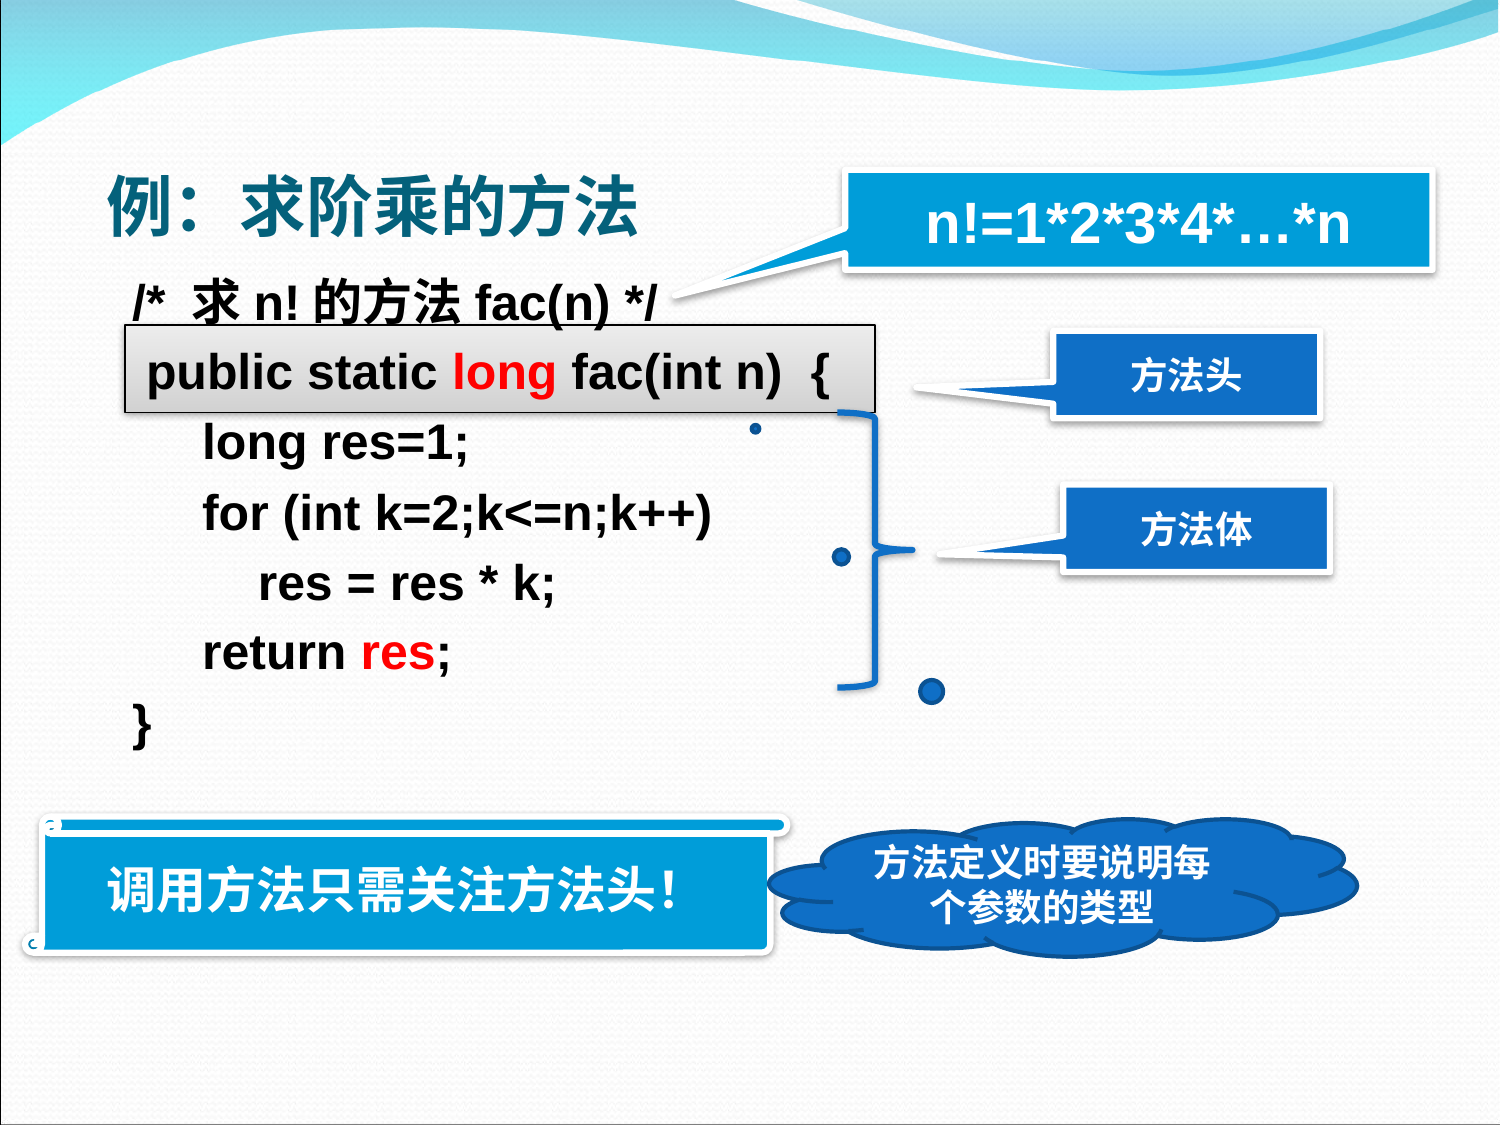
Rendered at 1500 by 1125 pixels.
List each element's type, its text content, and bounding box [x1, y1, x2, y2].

text_box n!=1*2*3*4*…*n [671, 166, 1436, 299]
text_box [837, 409, 916, 691]
text_box 方法定义时要说明每个参数的类型 [918, 677, 946, 706]
picture [0, 0, 1500, 1125]
text_box 方法定义时要说明每个参数的类型 [766, 817, 1360, 959]
text_box 调用方法只需关注方法头！ [21, 813, 791, 956]
list /* 求n!的方法fac(n) */ public static long fac(int n) { long res=1; for (int k=2;k<=n;k++) res = res * k; return res; } [75, 262, 1338, 870]
text_box 方法头 [913, 327, 1324, 422]
text_box 方法体 [936, 481, 1334, 576]
text_box 方法定义时要说明每个参数的类型 [831, 547, 852, 567]
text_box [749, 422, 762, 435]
title 例：求阶乘的方法 [75, 99, 1425, 245]
